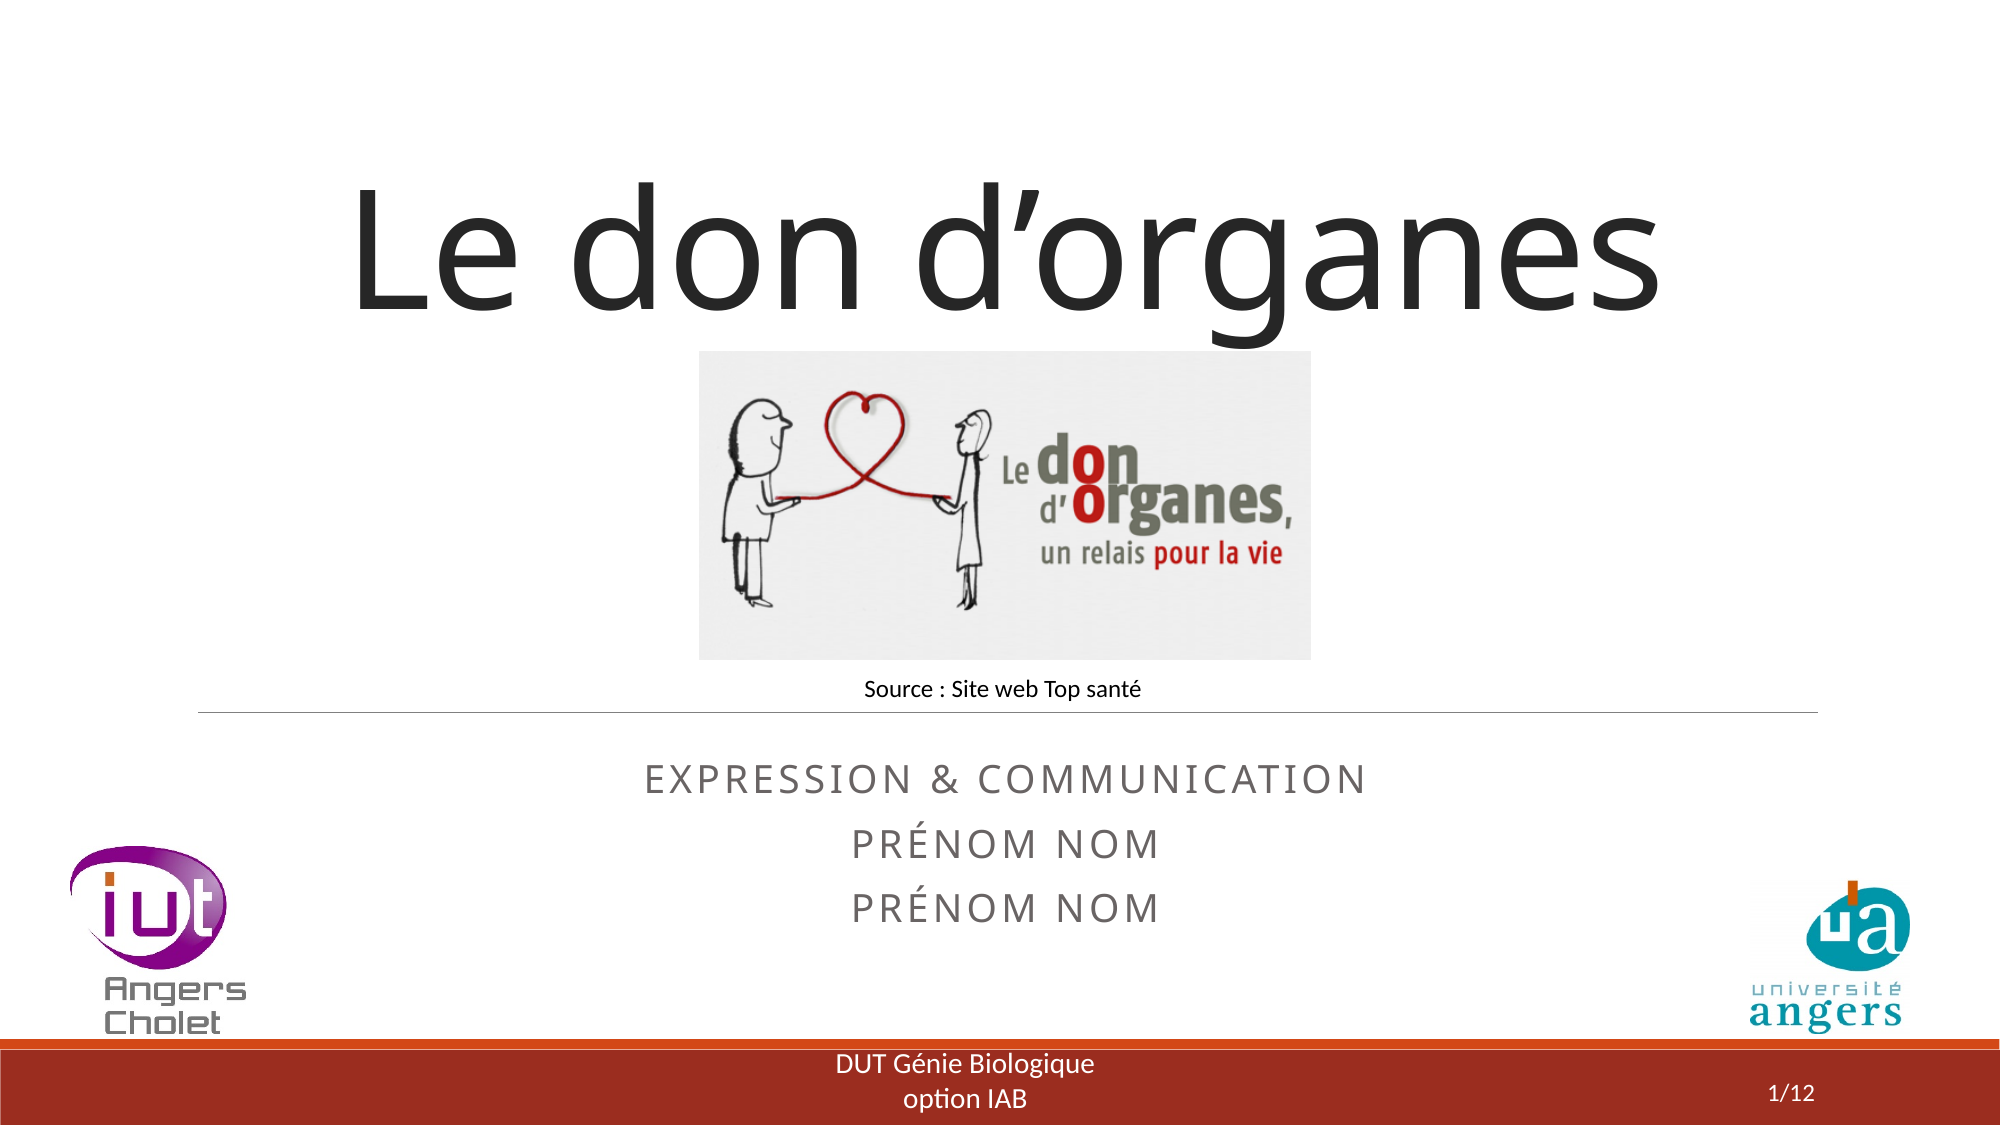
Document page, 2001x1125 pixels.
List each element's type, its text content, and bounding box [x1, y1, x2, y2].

subtitle expression & communication Prénom Nom prénom Nom [180, 752, 1830, 940]
text_box Source : Site web Top santé [849, 668, 1161, 710]
title Le don d’organes [180, 150, 1830, 352]
picture [698, 350, 1312, 661]
picture [1750, 877, 1910, 1035]
slide_number 1/12 [1751, 1061, 1830, 1122]
slide_number DUT Génie Biologique option IAB [180, 1061, 1751, 1125]
picture [69, 845, 246, 1035]
